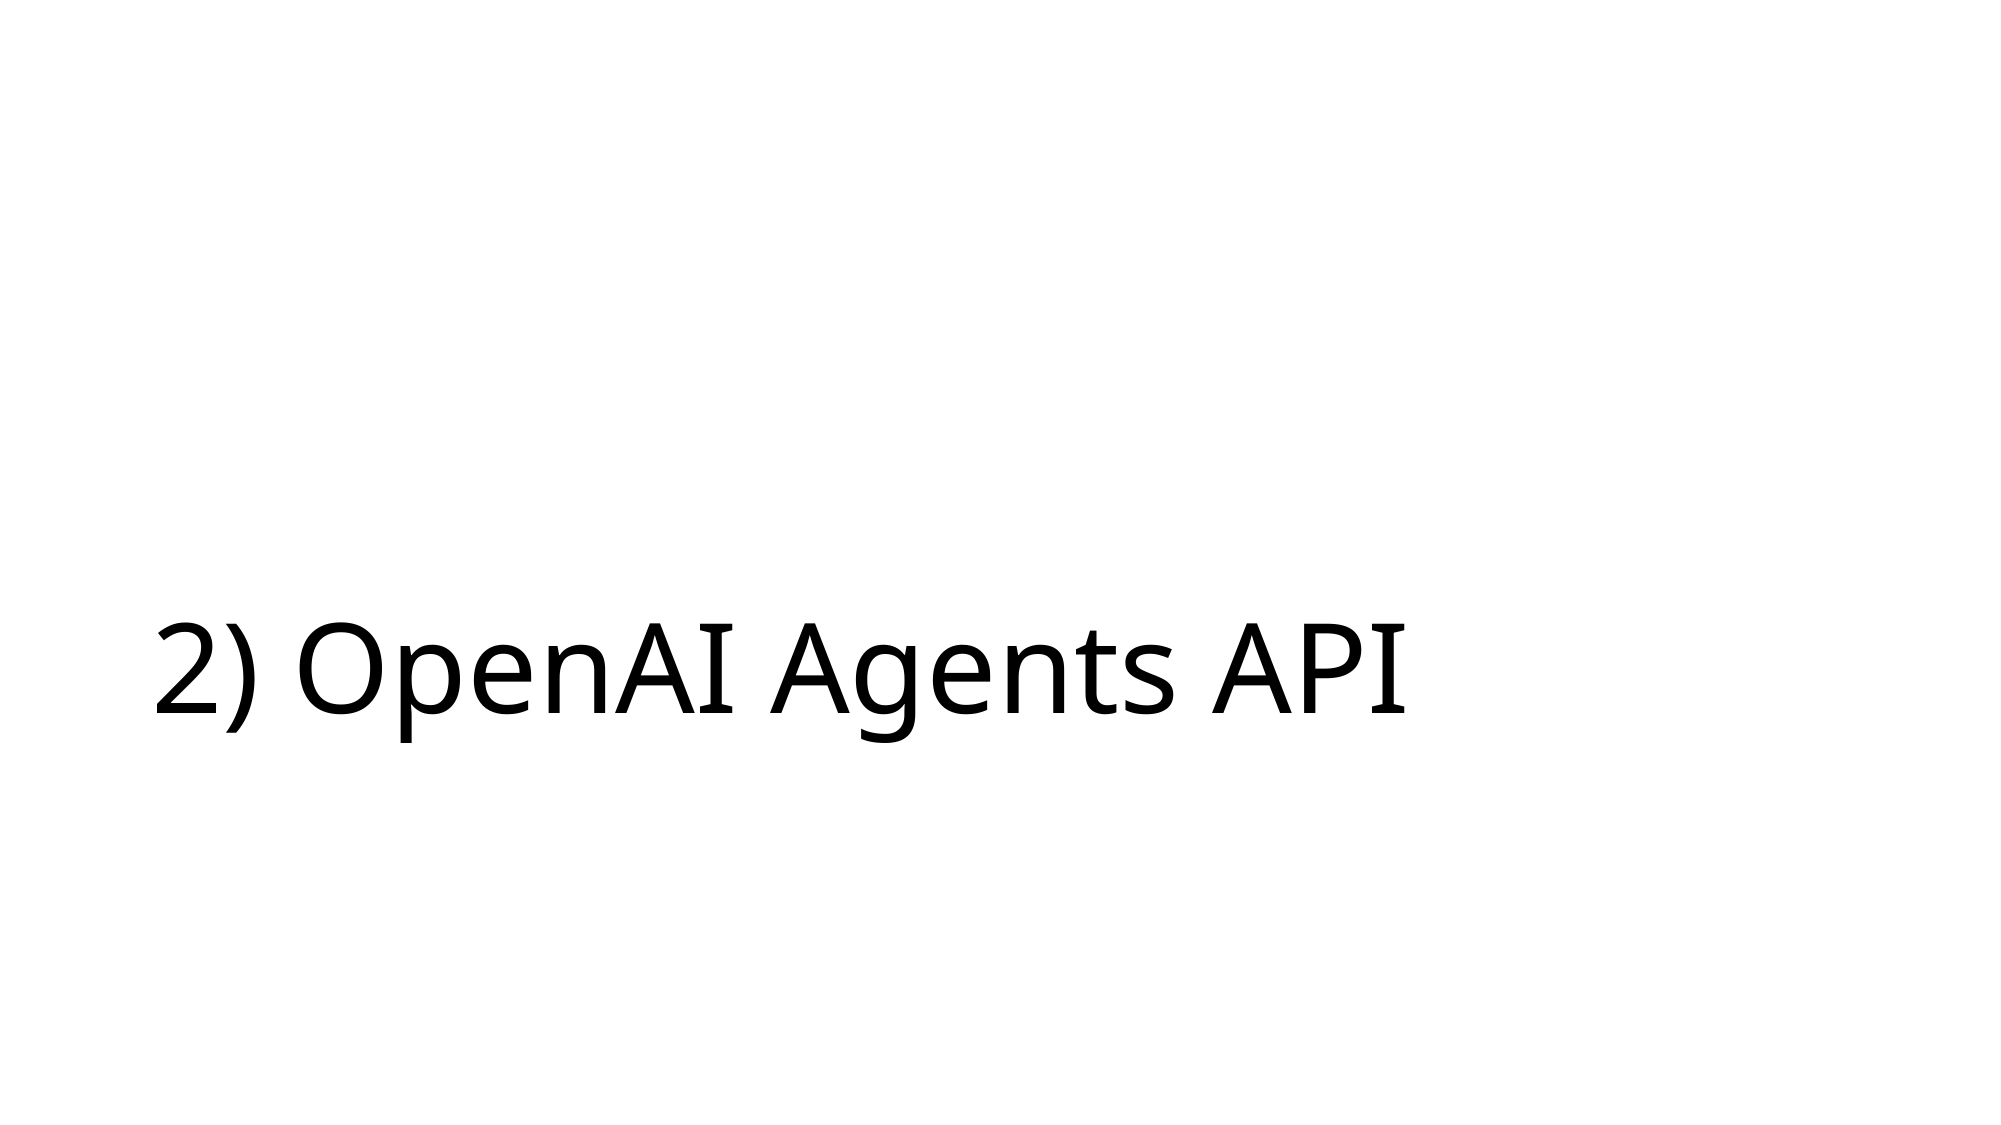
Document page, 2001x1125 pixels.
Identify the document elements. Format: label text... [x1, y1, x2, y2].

title 2) OpenAI Agents API [136, 280, 1862, 749]
